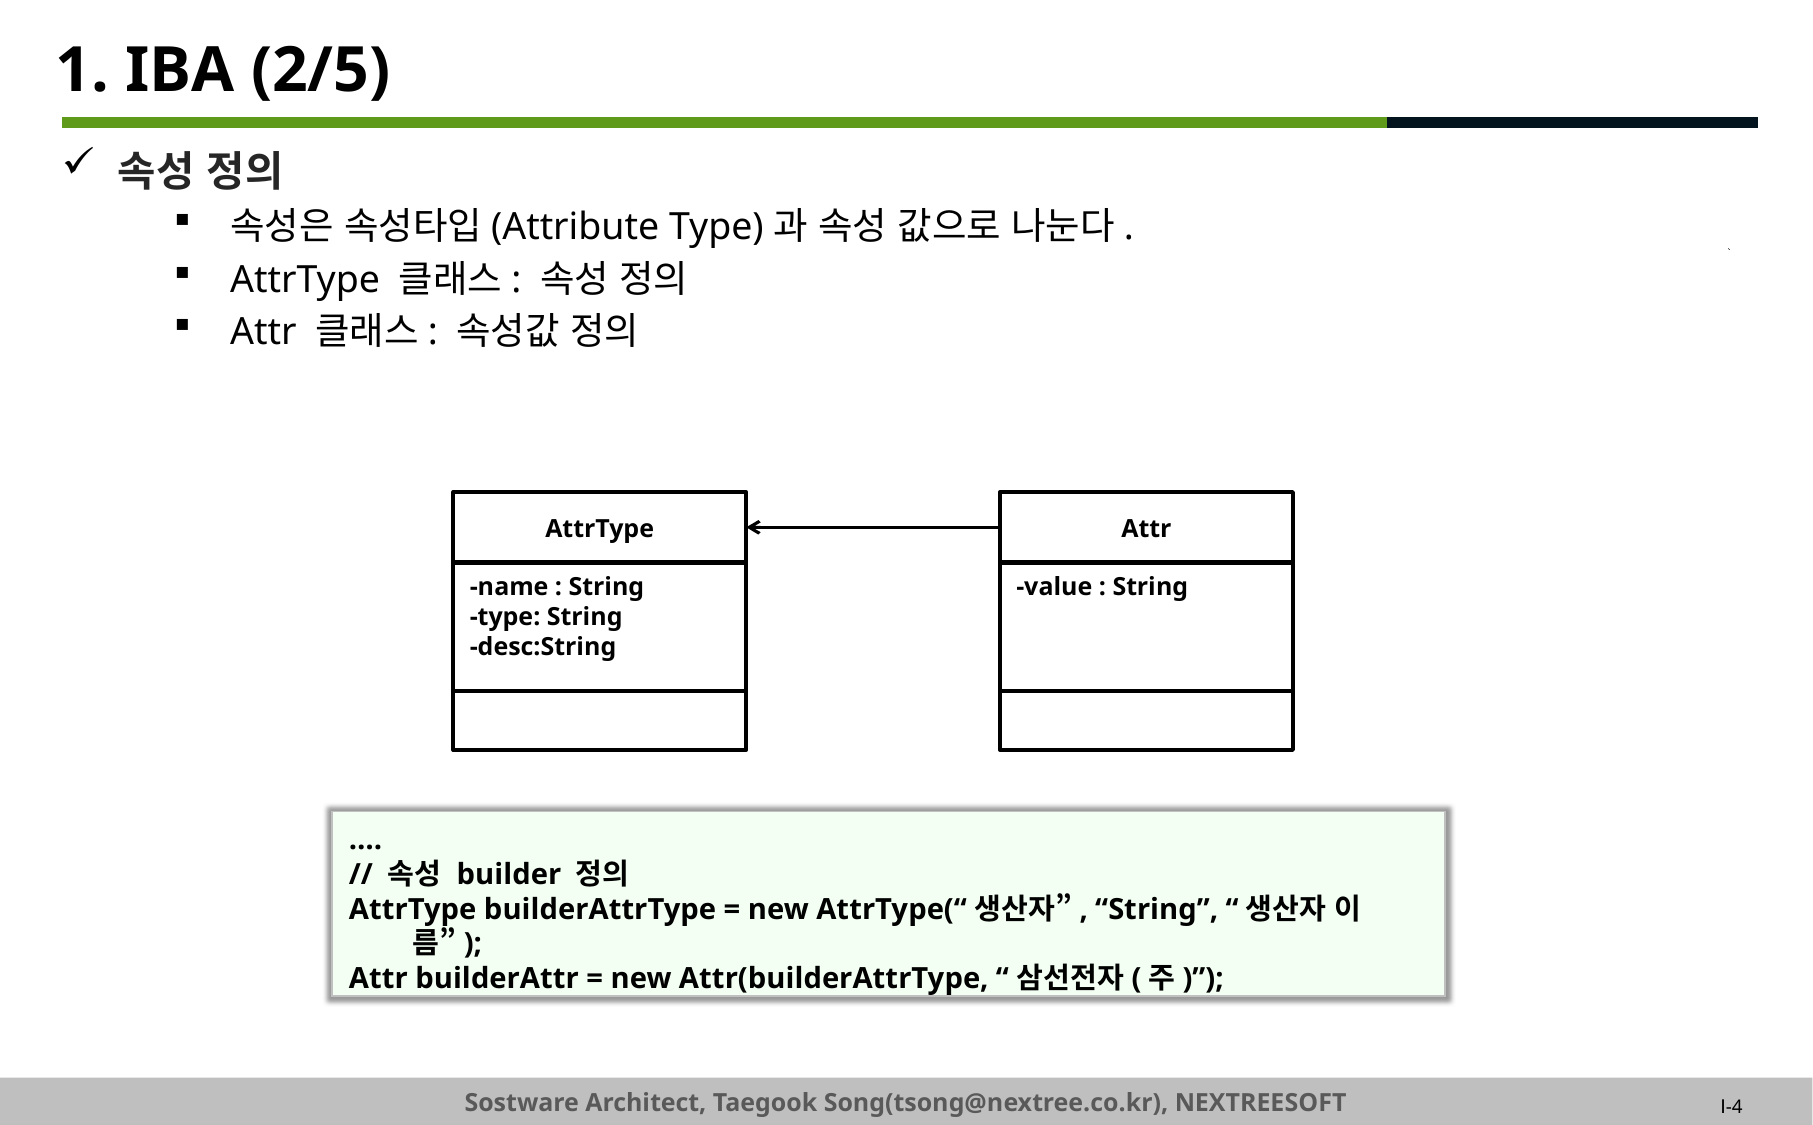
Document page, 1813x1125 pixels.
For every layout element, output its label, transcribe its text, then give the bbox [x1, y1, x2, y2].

text_box [451, 689, 748, 752]
text_box -name : String -type: String -desc:String [451, 560, 748, 689]
title 1. IBA (2/5) [55, 18, 1755, 115]
text_box -value : String [998, 560, 1295, 689]
text_box Attr [998, 490, 1295, 560]
text_box …. // 속성 builder 정의 AttrType builderAttrType = new AttrType(“생산자”, “String”, “생산자 이름”); Attr builderAttr = new Attr(builderAttrType, “삼선전자(주)”); [331, 811, 1446, 997]
list 속성 정의 속성은 속성타입(Attribute Type)과 속성 값으로 나눈다. AttrType 클래스: 속성 정의 Attr 클래스: 속성값 정의 [55, 137, 1723, 367]
text_box [998, 689, 1295, 752]
text_box AttrType [451, 490, 748, 560]
